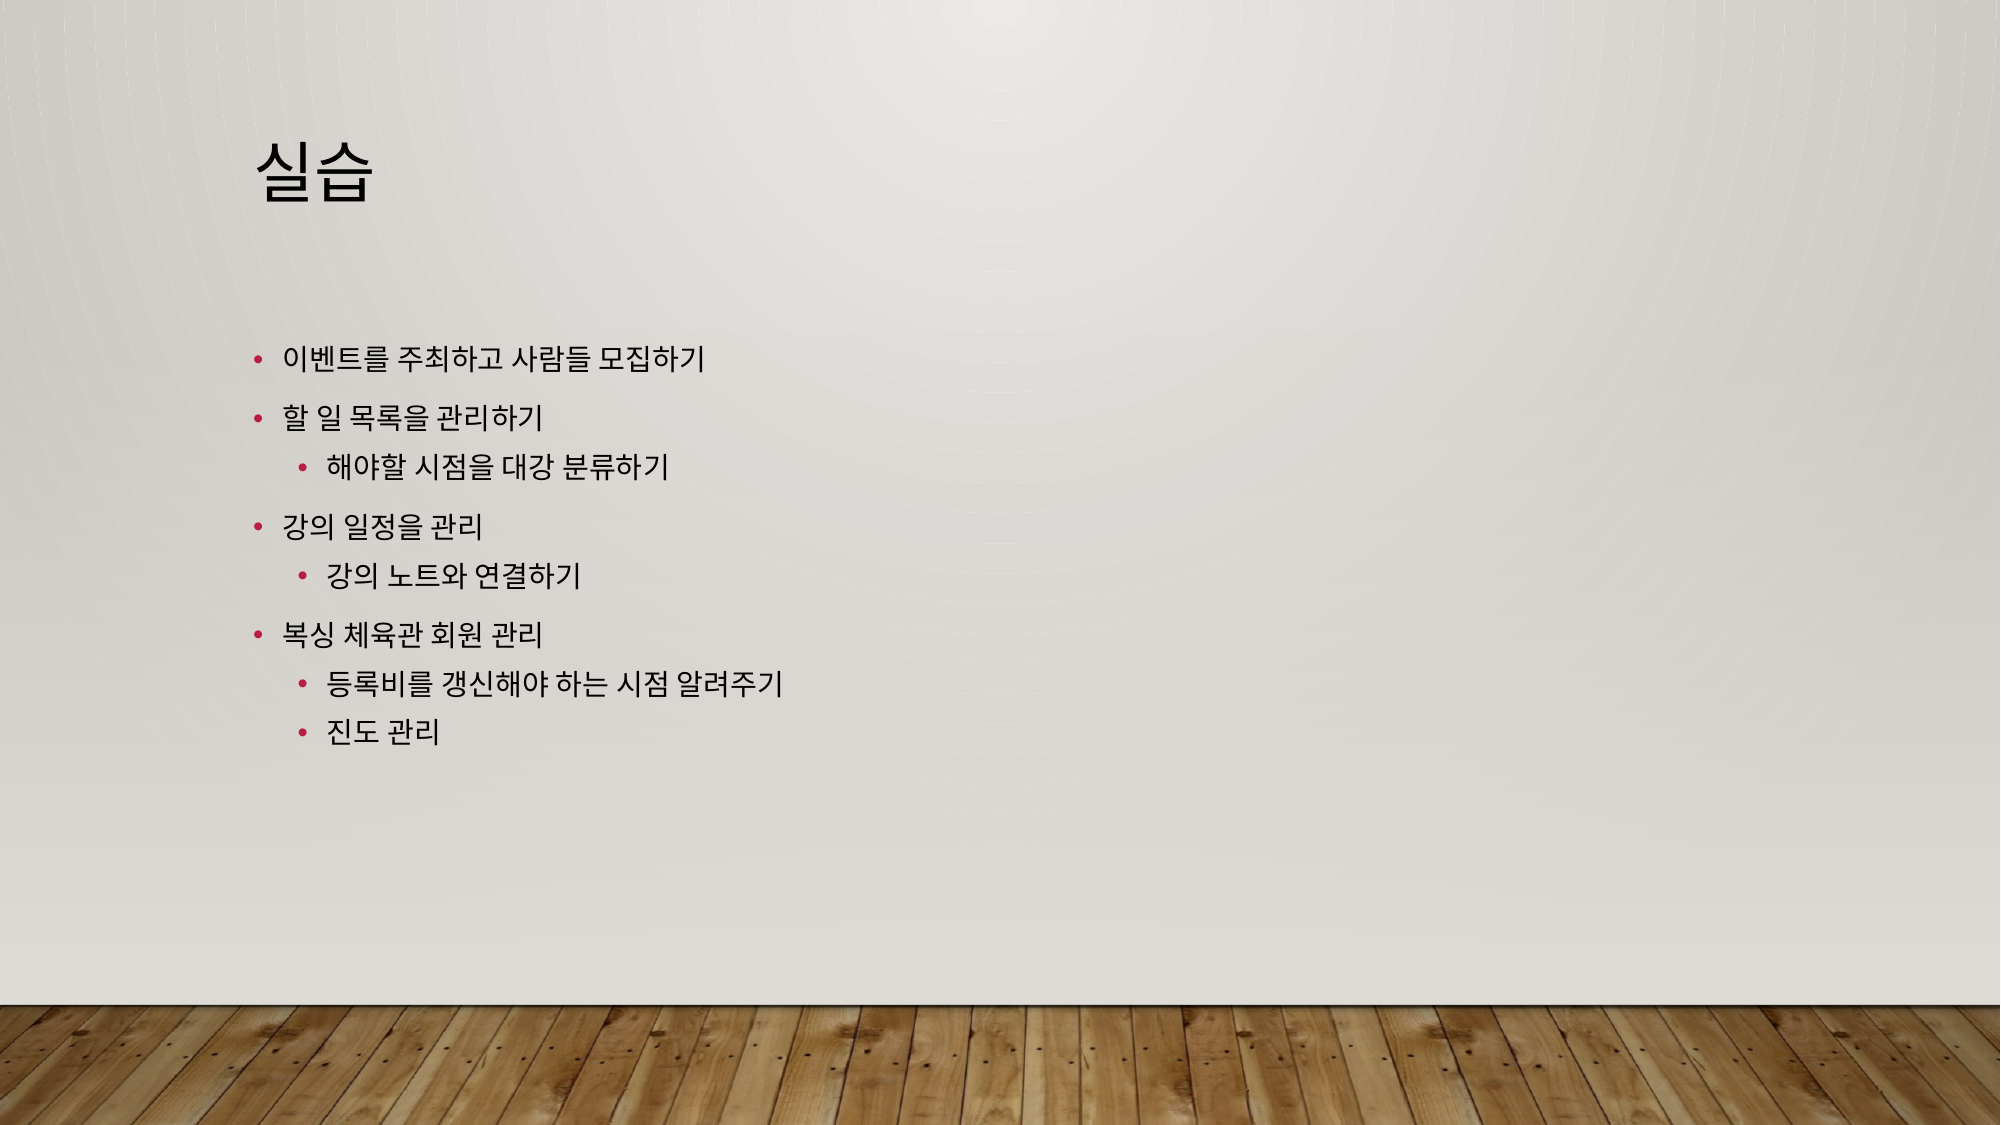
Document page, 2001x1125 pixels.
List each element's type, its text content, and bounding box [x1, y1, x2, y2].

list 이벤트를 주최하고 사람들 모집하기 할 일 목록을 관리하기 해야할 시점을 대강 분류하기 강의 일정을 관리 강의 노트와 연결하기 복싱 체육관 회원 관리 등록비를 갱신해야 하는 시점 알려주기 진도 관리 [238, 330, 1814, 897]
picture [0, 1005, 2000, 1125]
title 실습 [238, 131, 1814, 305]
